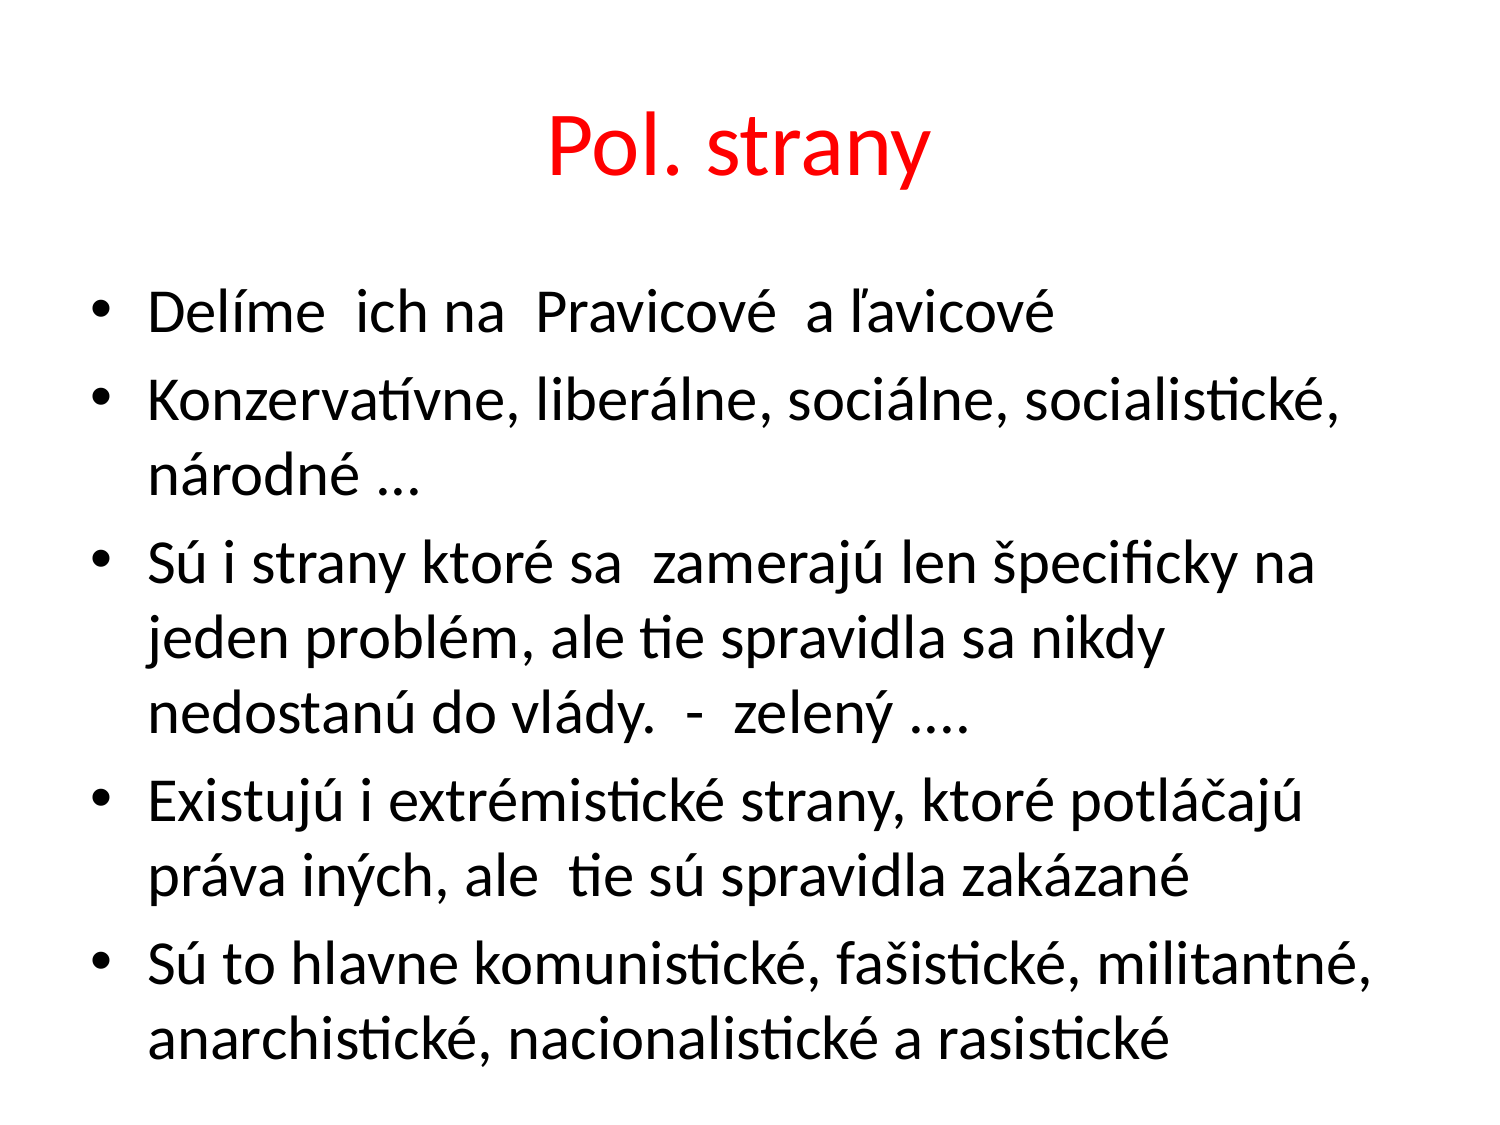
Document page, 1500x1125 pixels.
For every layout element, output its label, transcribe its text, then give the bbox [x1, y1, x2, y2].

list Delíme ich na Pravicové a ľavicové Konzervatívne, liberálne, sociálne, socialistické, národné ... Sú i strany ktoré sa zamerajú len špecificky na jeden problém, ale tie spravidla sa nikdy nedostanú do vlády. - zelený .... Existujú i extrémistické strany, ktoré potláčajú práva iných, ale tie sú spravidla zakázané Sú to hlavne komunistické, fašistické, militantné, anarchistické, nacionalistické a rasistické [75, 262, 1425, 1094]
title Pol. strany [75, 45, 1425, 233]
